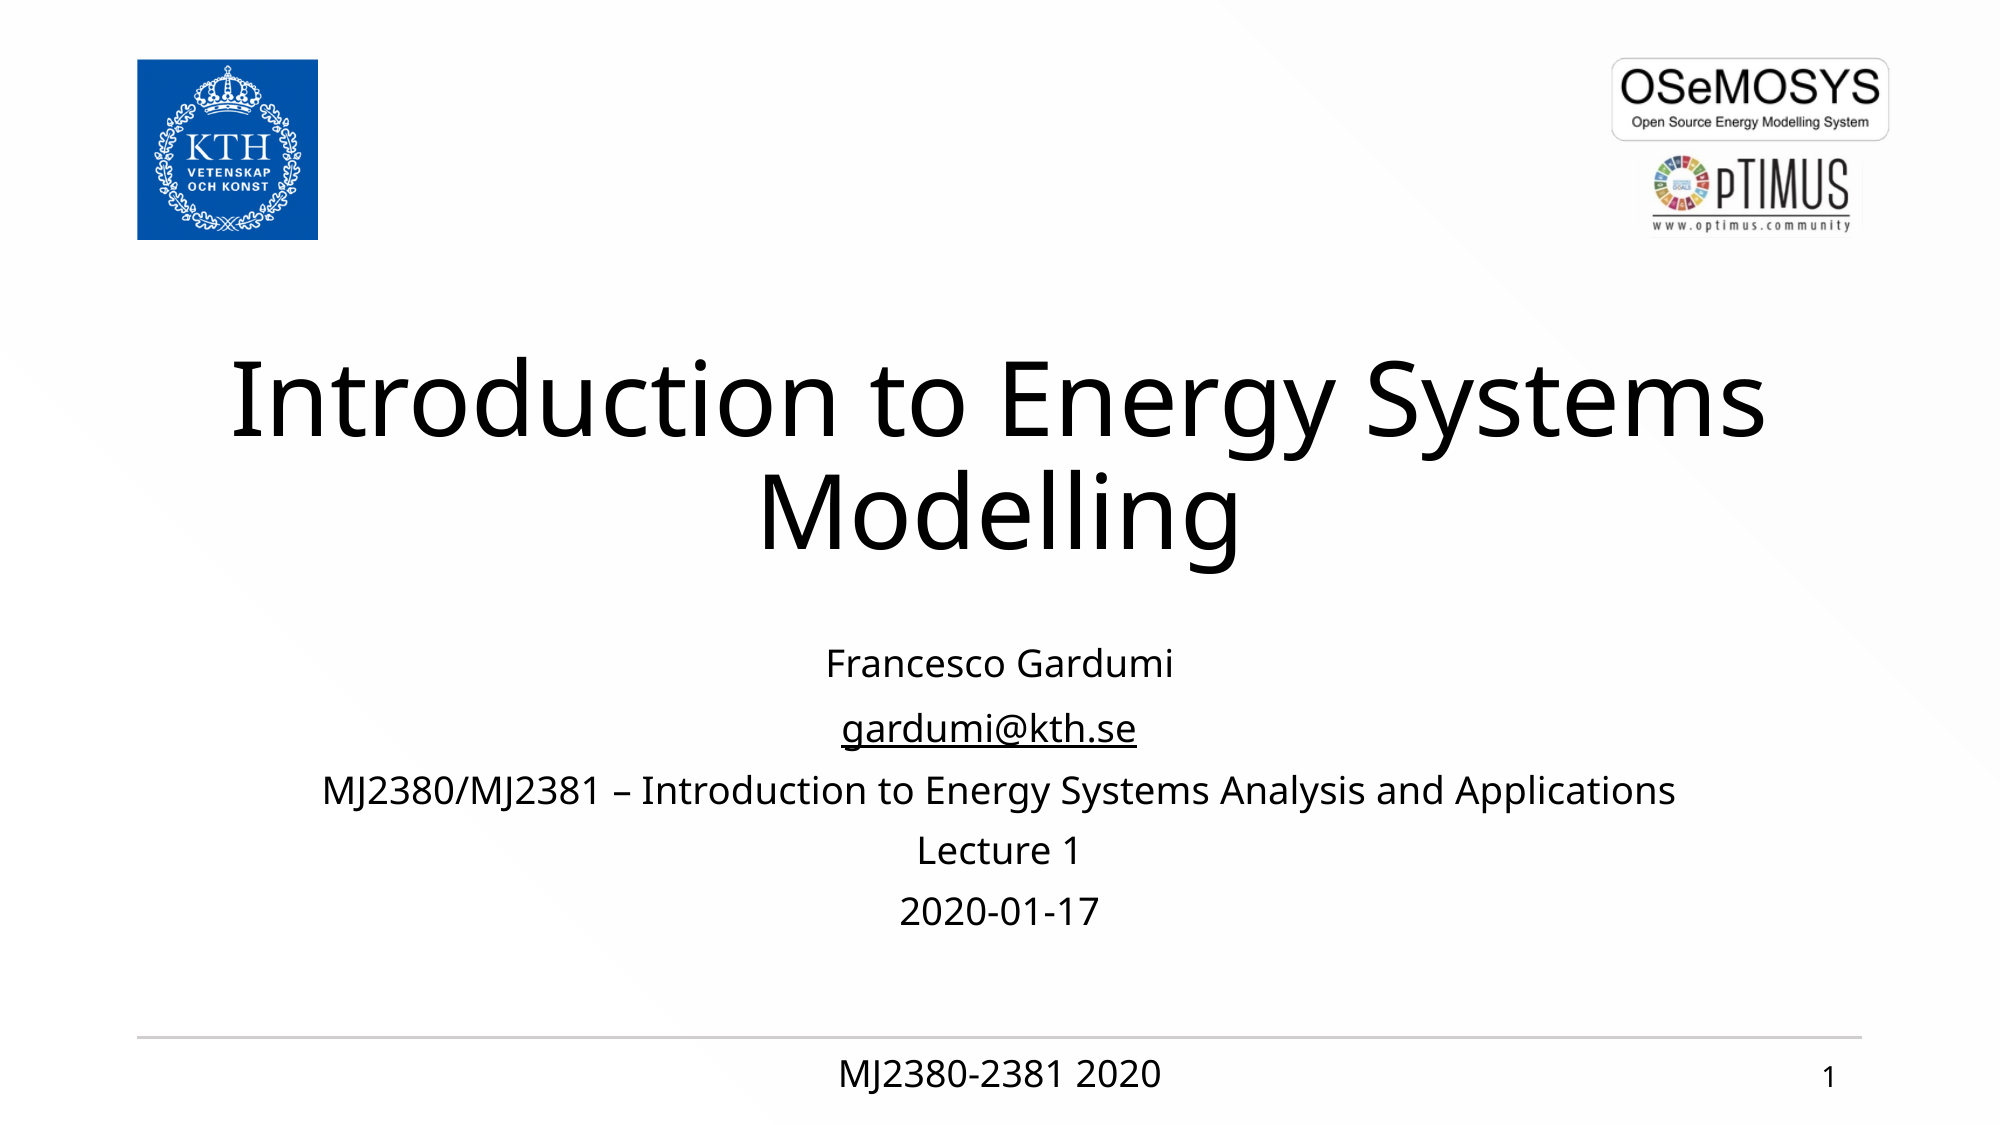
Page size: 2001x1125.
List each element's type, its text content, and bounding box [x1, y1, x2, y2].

picture [137, 59, 318, 240]
slide_number 1 [1412, 1042, 1863, 1103]
subtitle Francesco Gardumi gardumi@kth.se MJ2380/MJ2381 – Introduction to Energy Systems Analysis and Applications Lecture 1 2020-01-17 [249, 636, 1750, 946]
picture [1588, 43, 1913, 235]
footer MJ2380-2381 2020 [662, 1042, 1338, 1103]
title Introduction to Energy Systems Modelling [137, 304, 1863, 614]
